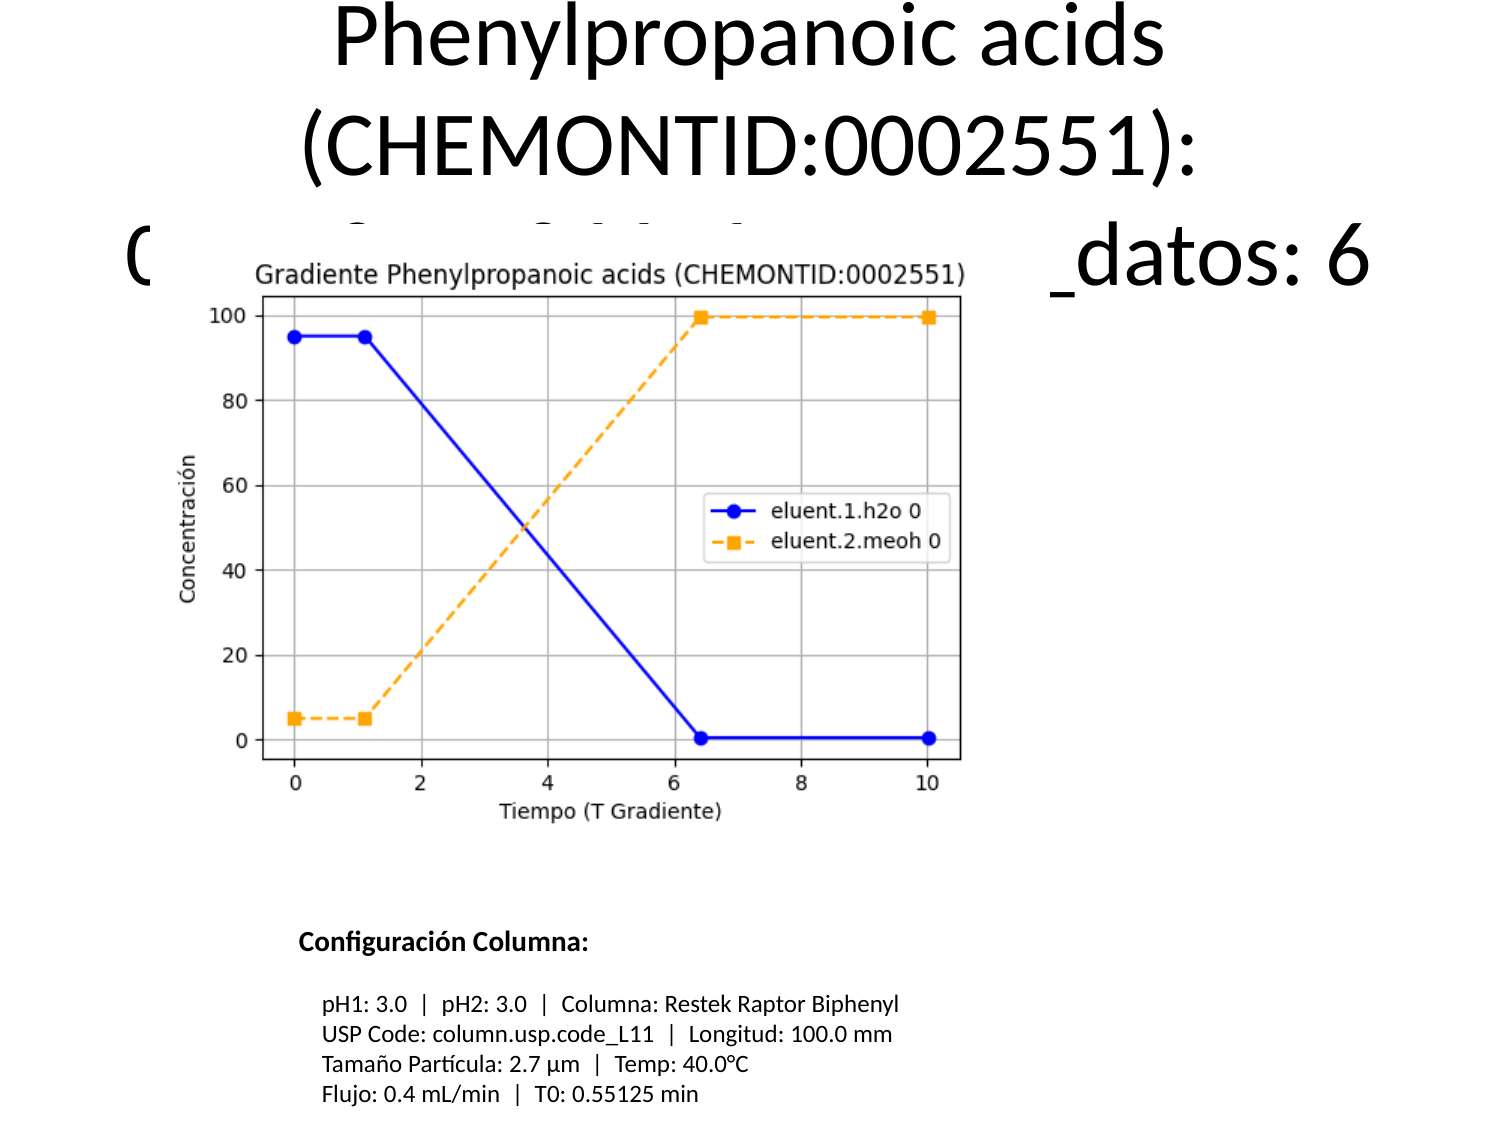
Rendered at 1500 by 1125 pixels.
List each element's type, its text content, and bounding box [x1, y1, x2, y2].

title Phenylpropanoic acids (CHEMONTID:0002551): 0.1108125866967945, n_datos: 6 [75, 45, 1425, 233]
picture [149, 224, 1051, 826]
text_box Configuración Columna: pH1: 3.0 | pH2: 3.0 | Columna: Restek Raptor Biphenyl USP Code: column.usp.code_L11 | Longitud: 100.0 mm Tamaño Partícula: 2.7 µm | Temp: 40.0°C Flujo: 0.4 mL/min | T0: 0.55125 min [284, 869, 916, 1125]
